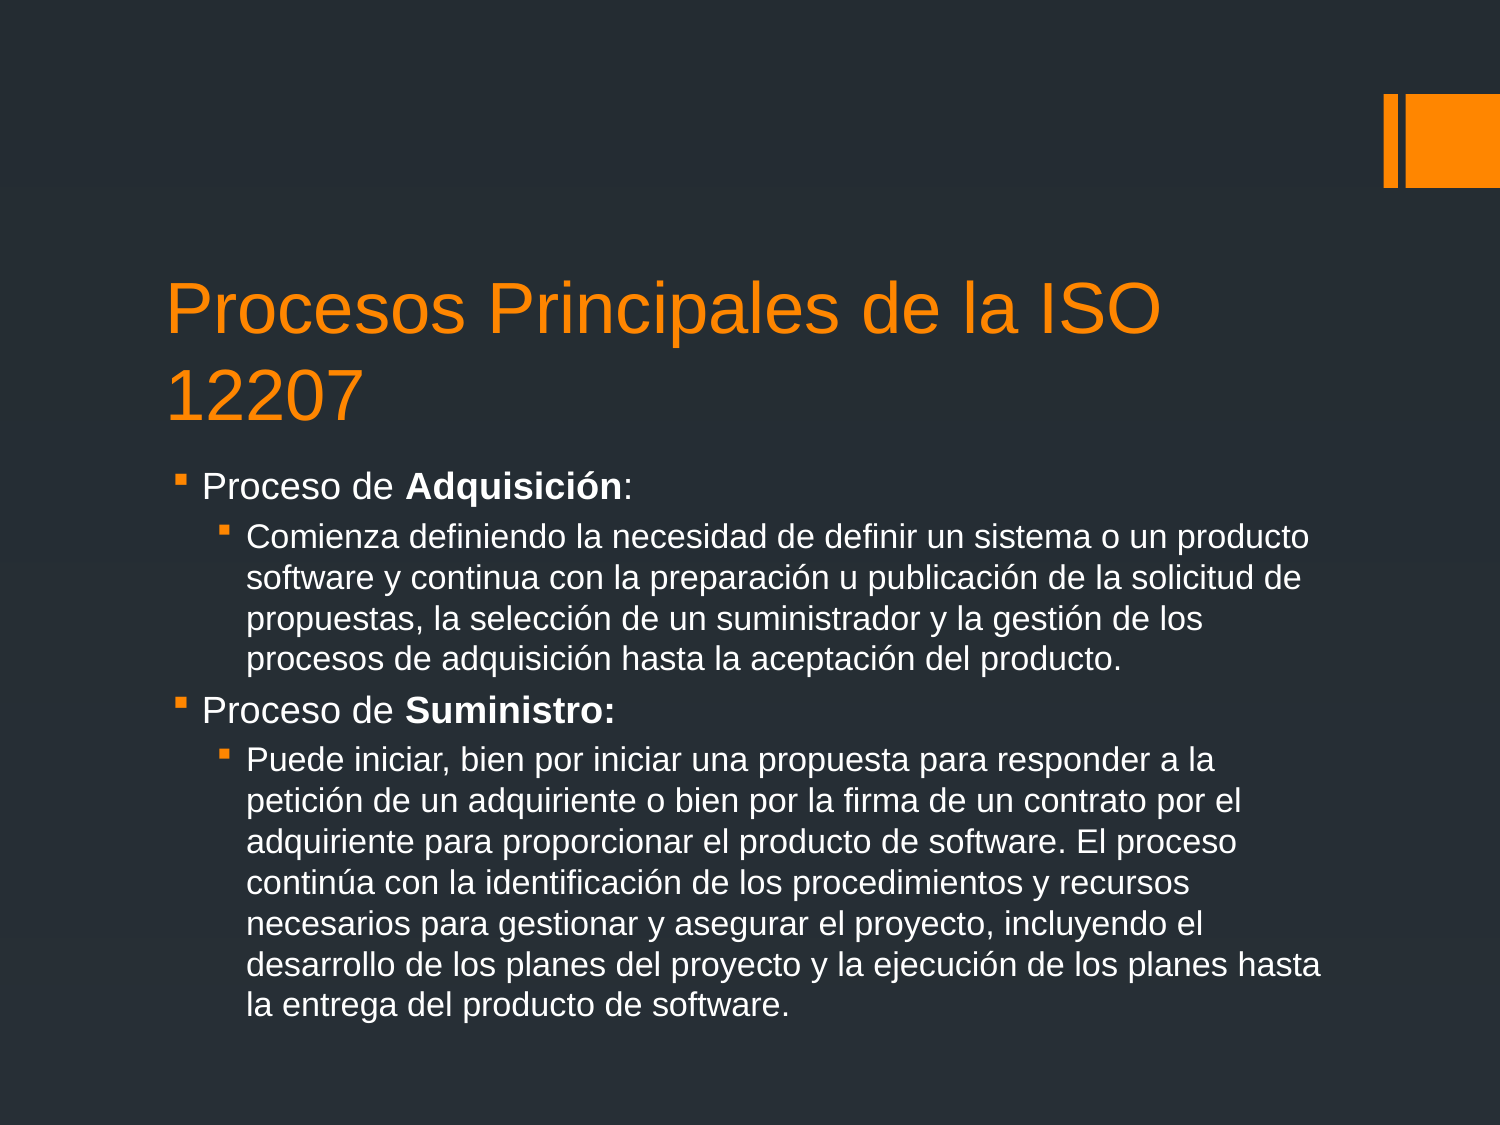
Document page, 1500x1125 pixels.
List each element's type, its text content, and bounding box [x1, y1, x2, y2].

title Procesos Principales de la ISO 12207 [150, 253, 1350, 443]
list Proceso de Adquisición: Comienza definiendo la necesidad de definir un sistema o un producto software y continua con la preparación u publicación de la solicitud de propuestas, la selección de un suministrador y la gestión de los procesos de adquisición hasta la aceptación del producto. Proceso de Suministro: Puede iniciar, bien por iniciar una propuesta para responder a la petición de un adquiriente o bien por la firma de un contrato por el adquiriente para proporcionar el producto de software. El proceso continúa con la identificación de los procedimientos y recursos necesarios para gestionar y asegurar el proyecto, incluyendo el desarrollo de los planes del proyecto y la ejecución de los planes hasta la entrega del producto de software. [150, 454, 1350, 1035]
